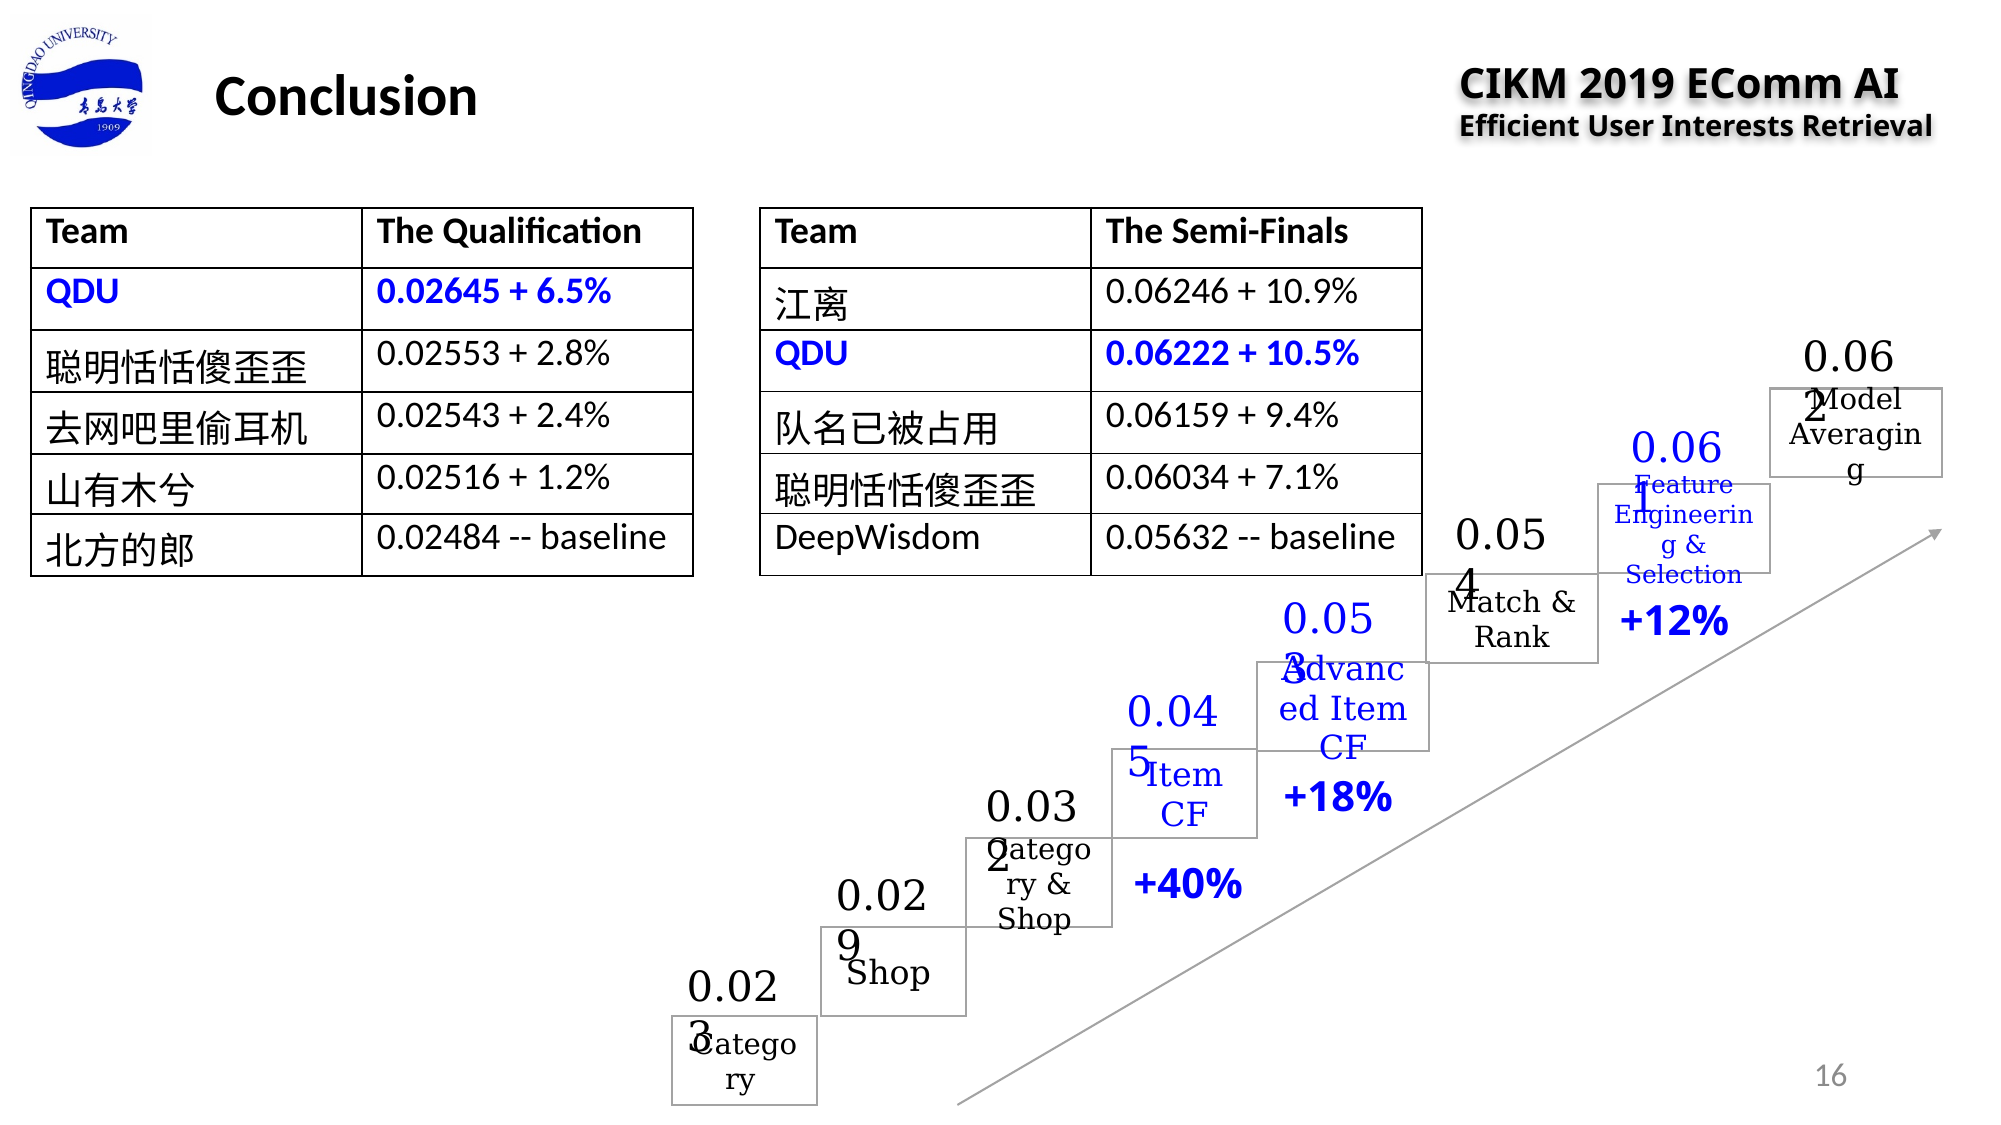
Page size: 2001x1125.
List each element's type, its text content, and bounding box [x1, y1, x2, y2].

table_header The Qualification [363, 209, 692, 267]
table_cell 北方的郎 [32, 515, 361, 575]
text_box CIKM 2019 EComm AI Efficient User Interests Retrieval [1444, 49, 1949, 150]
table_cell 江离 [761, 269, 1090, 322]
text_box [957, 528, 1942, 1105]
table_cell QDU [32, 269, 361, 329]
picture [10, 14, 152, 156]
table_cell 0.02553 + 2.8% [363, 331, 672, 391]
table_header Team [32, 209, 361, 267]
table_cell 聪明恬恬傻歪歪 [32, 331, 361, 391]
table_cell 0.06246 + 10.9% [1092, 269, 1421, 322]
table_cell 0.02484 -- baseline [363, 515, 672, 575]
table_cell 0.02516 + 1.2% [363, 455, 672, 513]
text_box Conclusion [201, 49, 495, 135]
table_header Team [761, 209, 1090, 267]
table_cell 山有木兮 [32, 455, 361, 513]
table_cell 去网吧里偷耳机 [32, 393, 361, 453]
table_header The Semi-Finals [1092, 209, 1421, 267]
table_cell 0.02645 + 6.5% [363, 269, 692, 329]
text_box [672, 322, 1943, 1105]
table_cell 0.02543 + 2.4% [363, 393, 672, 453]
